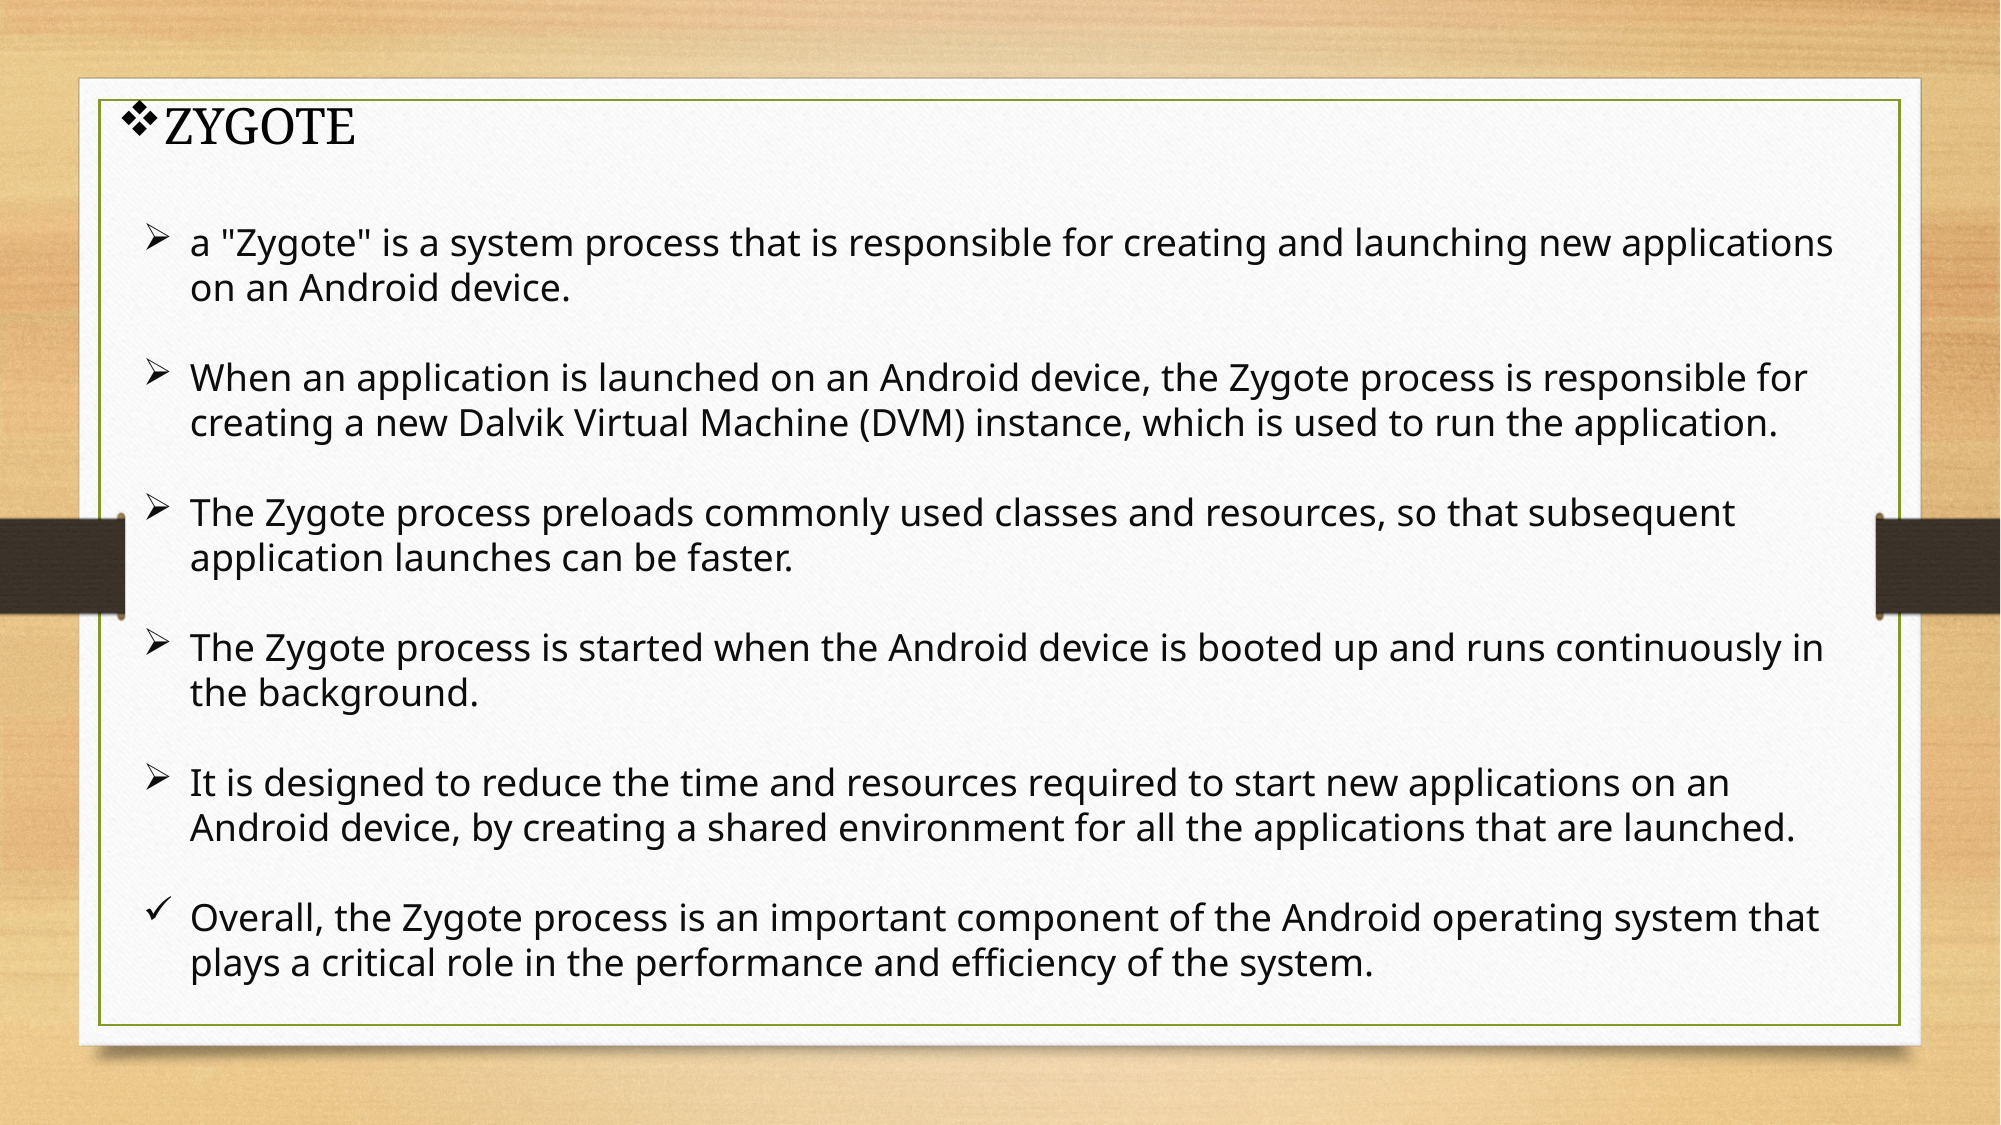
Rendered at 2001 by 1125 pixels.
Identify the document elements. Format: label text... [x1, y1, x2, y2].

text_box ZYGOTE [102, 87, 619, 163]
picture [0, 0, 2001, 1125]
text_box a "Zygote" is a system process that is responsible for creating and launching new applications on an Android device. When an application is launched on an Android device, the Zygote process is responsible for creating a new Dalvik Virtual Machine (DVM) instance, which is used to run the application. The Zygote process preloads commonly used classes and resources, so that subsequent application launches can be faster. The Zygote process is started when the Android device is booted up and runs continuously in the background. It is designed to reduce the time and resources required to start new applications on an Android device, by creating a shared environment for all the applications that are launched. Overall, the Zygote process is an important component of the Android operating system that plays a critical role in the performance and efficiency of the system. [128, 211, 1872, 992]
